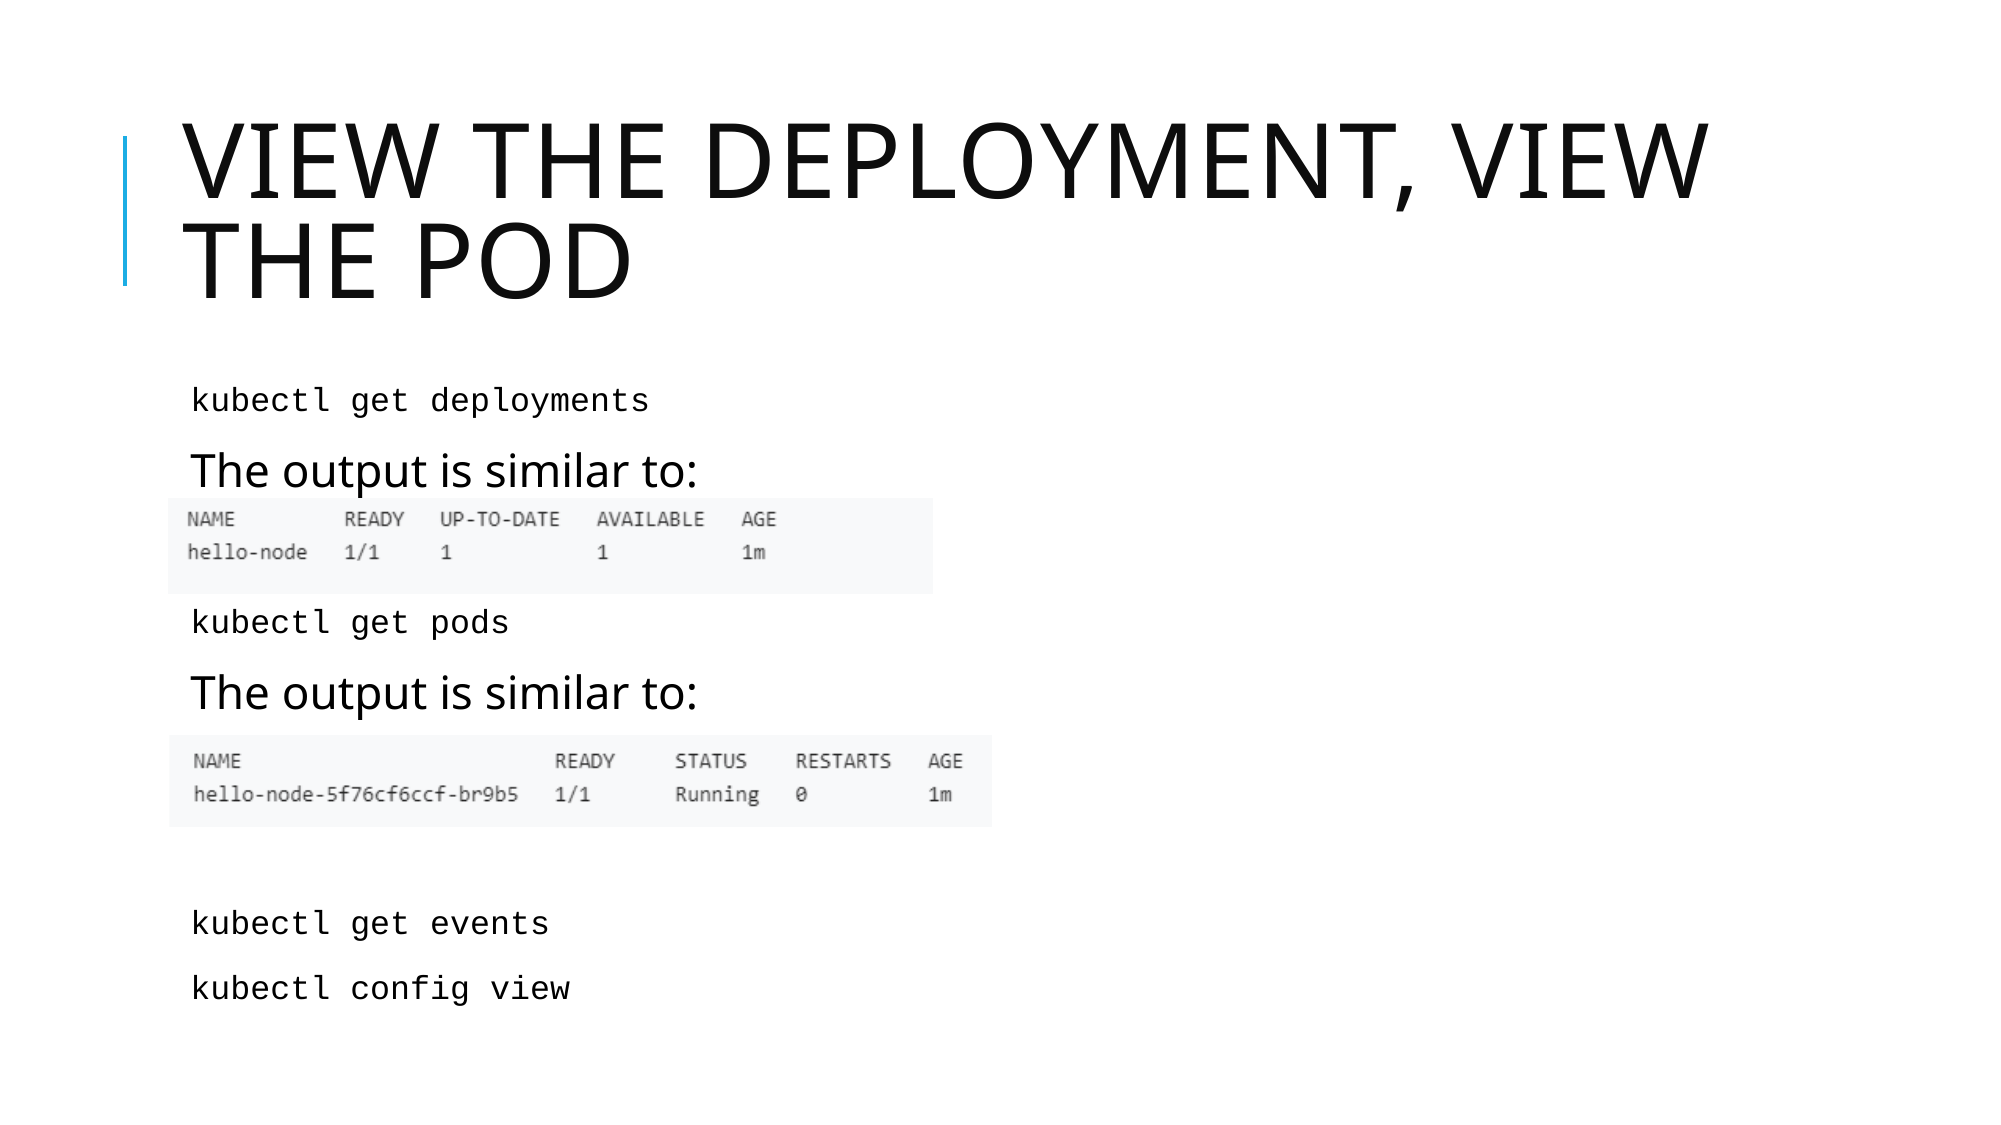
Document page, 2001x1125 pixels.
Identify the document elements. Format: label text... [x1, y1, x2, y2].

list kubectl get deployments The output is similar to: kubectl get pods The output is similar to: kubectl get events kubectl config view [168, 375, 1763, 1035]
title View the deployment, view the pod [168, 96, 1763, 342]
picture [167, 735, 992, 827]
picture [167, 497, 933, 594]
